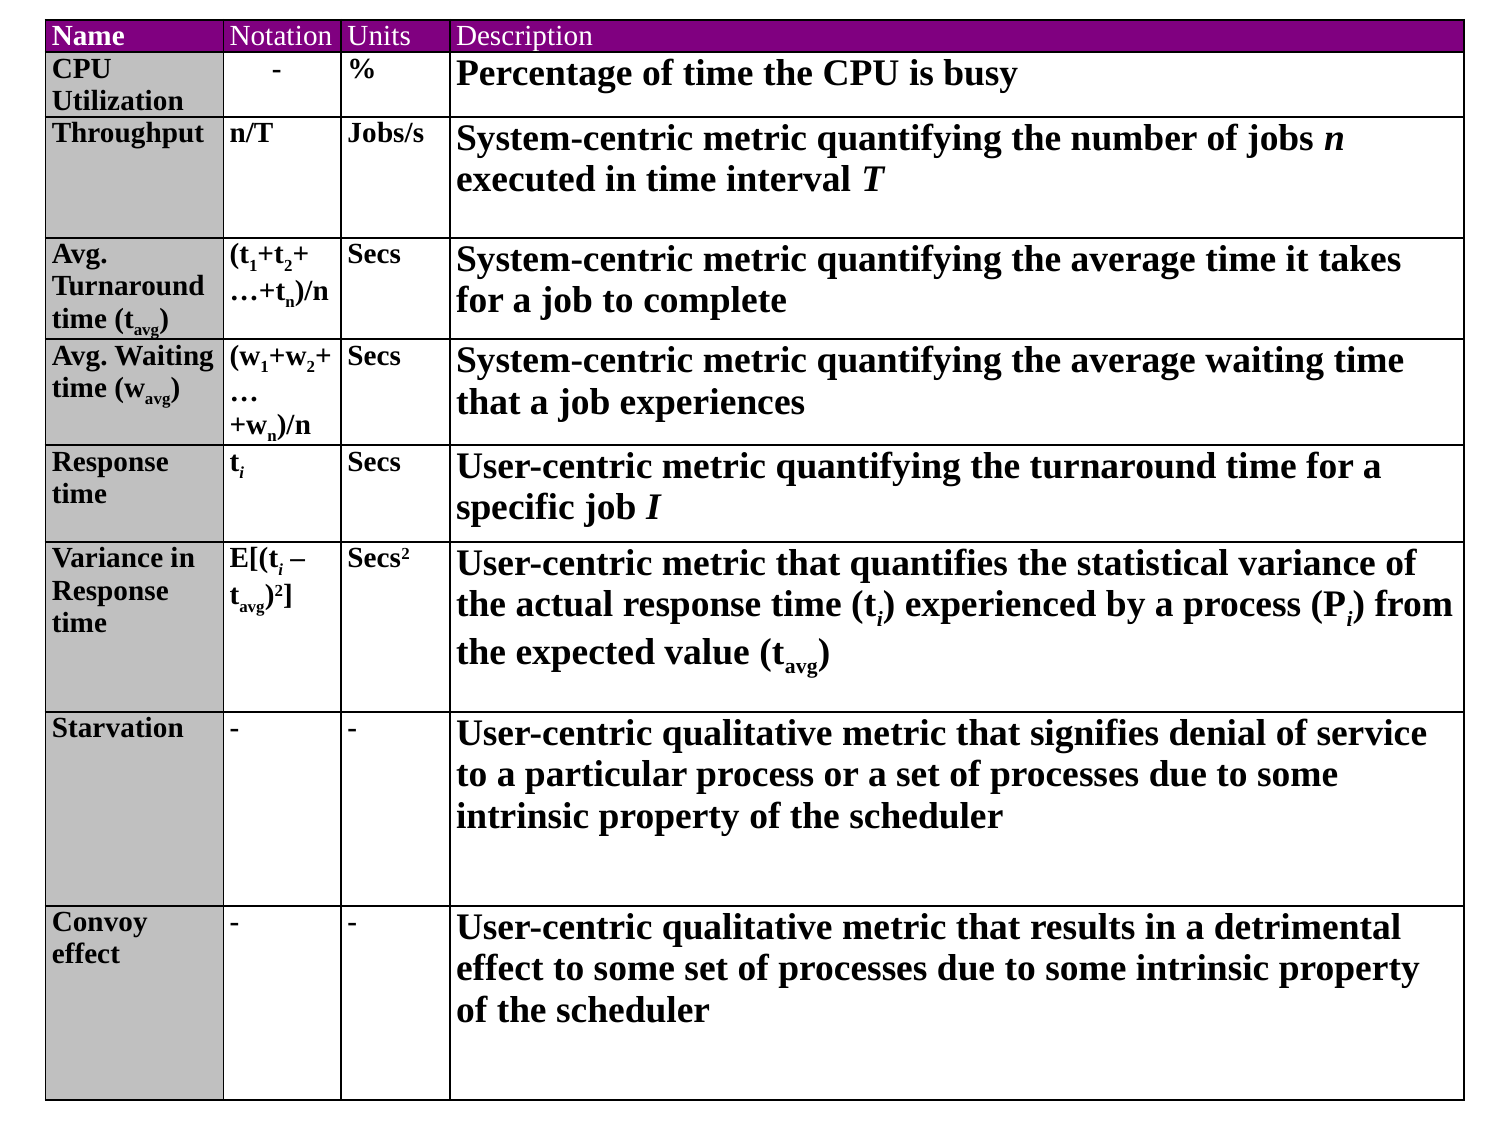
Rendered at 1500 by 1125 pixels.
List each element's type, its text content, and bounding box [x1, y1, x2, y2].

table_cell Starvation [46, 713, 223, 905]
table_cell n/T [224, 118, 340, 237]
table_cell System-centric metric quantifying the average waiting time that a job experiences [451, 340, 1463, 444]
table_cell ti [224, 446, 340, 541]
table_cell System-centric metric quantifying the average time it takes for a job to complete [451, 239, 1463, 338]
table_cell Response time [46, 446, 223, 541]
table_cell % [342, 53, 449, 116]
table_cell - [342, 713, 449, 905]
table_cell - [342, 907, 449, 1099]
table_cell Avg. Turnaround time (tavg) [46, 239, 223, 338]
table_header Description [451, 21, 1463, 51]
table_cell User-centric qualitative metric that results in a detrimental effect to some set of processes due to some intrinsic property of the scheduler [451, 907, 1463, 1099]
table_cell Percentage of time the CPU is busy [451, 53, 1463, 116]
table_cell E[(ti –tavg)2] [224, 543, 340, 711]
table_cell - [224, 53, 340, 116]
table_header Units [342, 21, 449, 51]
table_cell (w1+w2+ …+wn)/n [224, 340, 340, 444]
table_cell - [224, 907, 340, 1099]
table_cell User-centric qualitative metric that signifies denial of service to a particular process or a set of processes due to some intrinsic property of the scheduler [451, 713, 1463, 905]
table_cell CPU Utilization [46, 53, 223, 116]
table_cell Convoy effect [46, 907, 223, 1099]
table_header Name [46, 21, 223, 51]
table_cell Secs2 [342, 543, 449, 711]
table_cell Secs [342, 446, 449, 541]
table_header Notation [224, 21, 340, 51]
table_cell User-centric metric that quantifies the statistical variance of the actual response time (ti) experienced by a process (Pi) from the expected value (tavg) [451, 543, 1463, 711]
table_cell Secs [342, 340, 449, 444]
table_cell System-centric metric quantifying the number of jobs n executed in time interval T [451, 118, 1463, 237]
table_cell User-centric metric quantifying the turnaround time for a specific job I [451, 446, 1463, 541]
table_cell - [224, 713, 340, 905]
table_cell Avg. Waiting time (wavg) [46, 340, 223, 444]
table_cell Secs [342, 239, 449, 338]
table_cell Throughput [46, 118, 223, 237]
table_cell (t1+t2+…+tn)/n [224, 239, 340, 338]
table_cell Jobs/s [342, 118, 449, 237]
table_cell Variance in Response time [46, 543, 223, 711]
